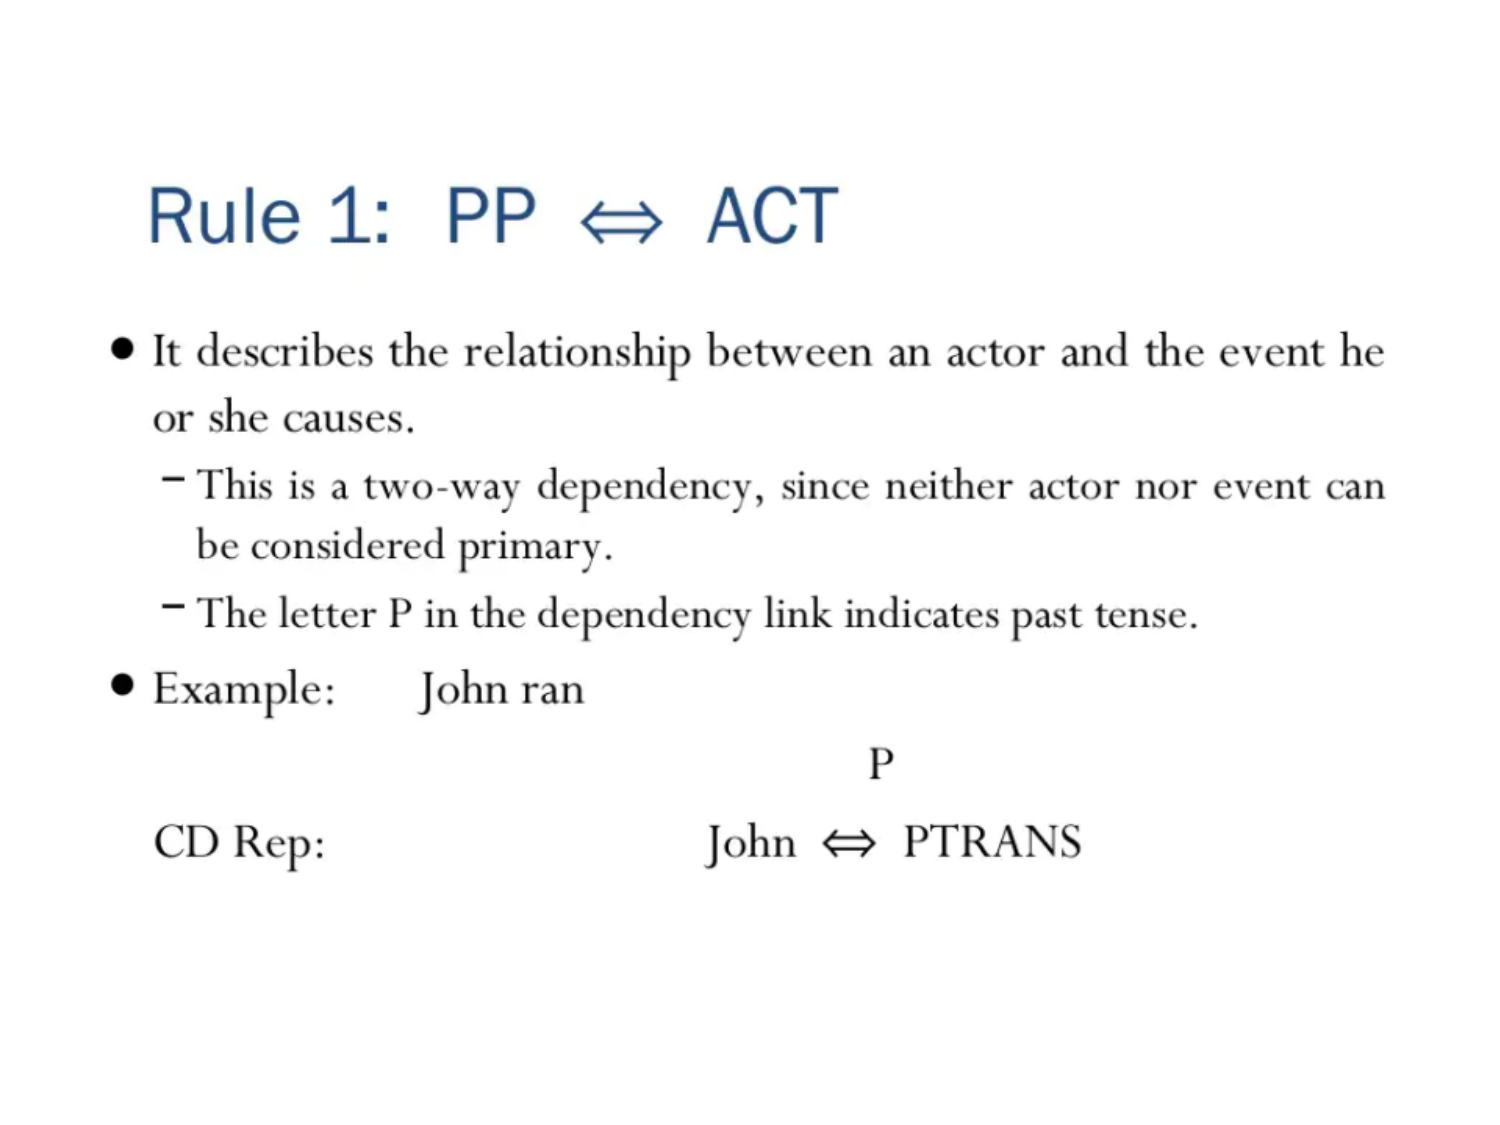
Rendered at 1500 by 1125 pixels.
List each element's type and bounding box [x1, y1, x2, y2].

picture [91, 159, 1409, 965]
